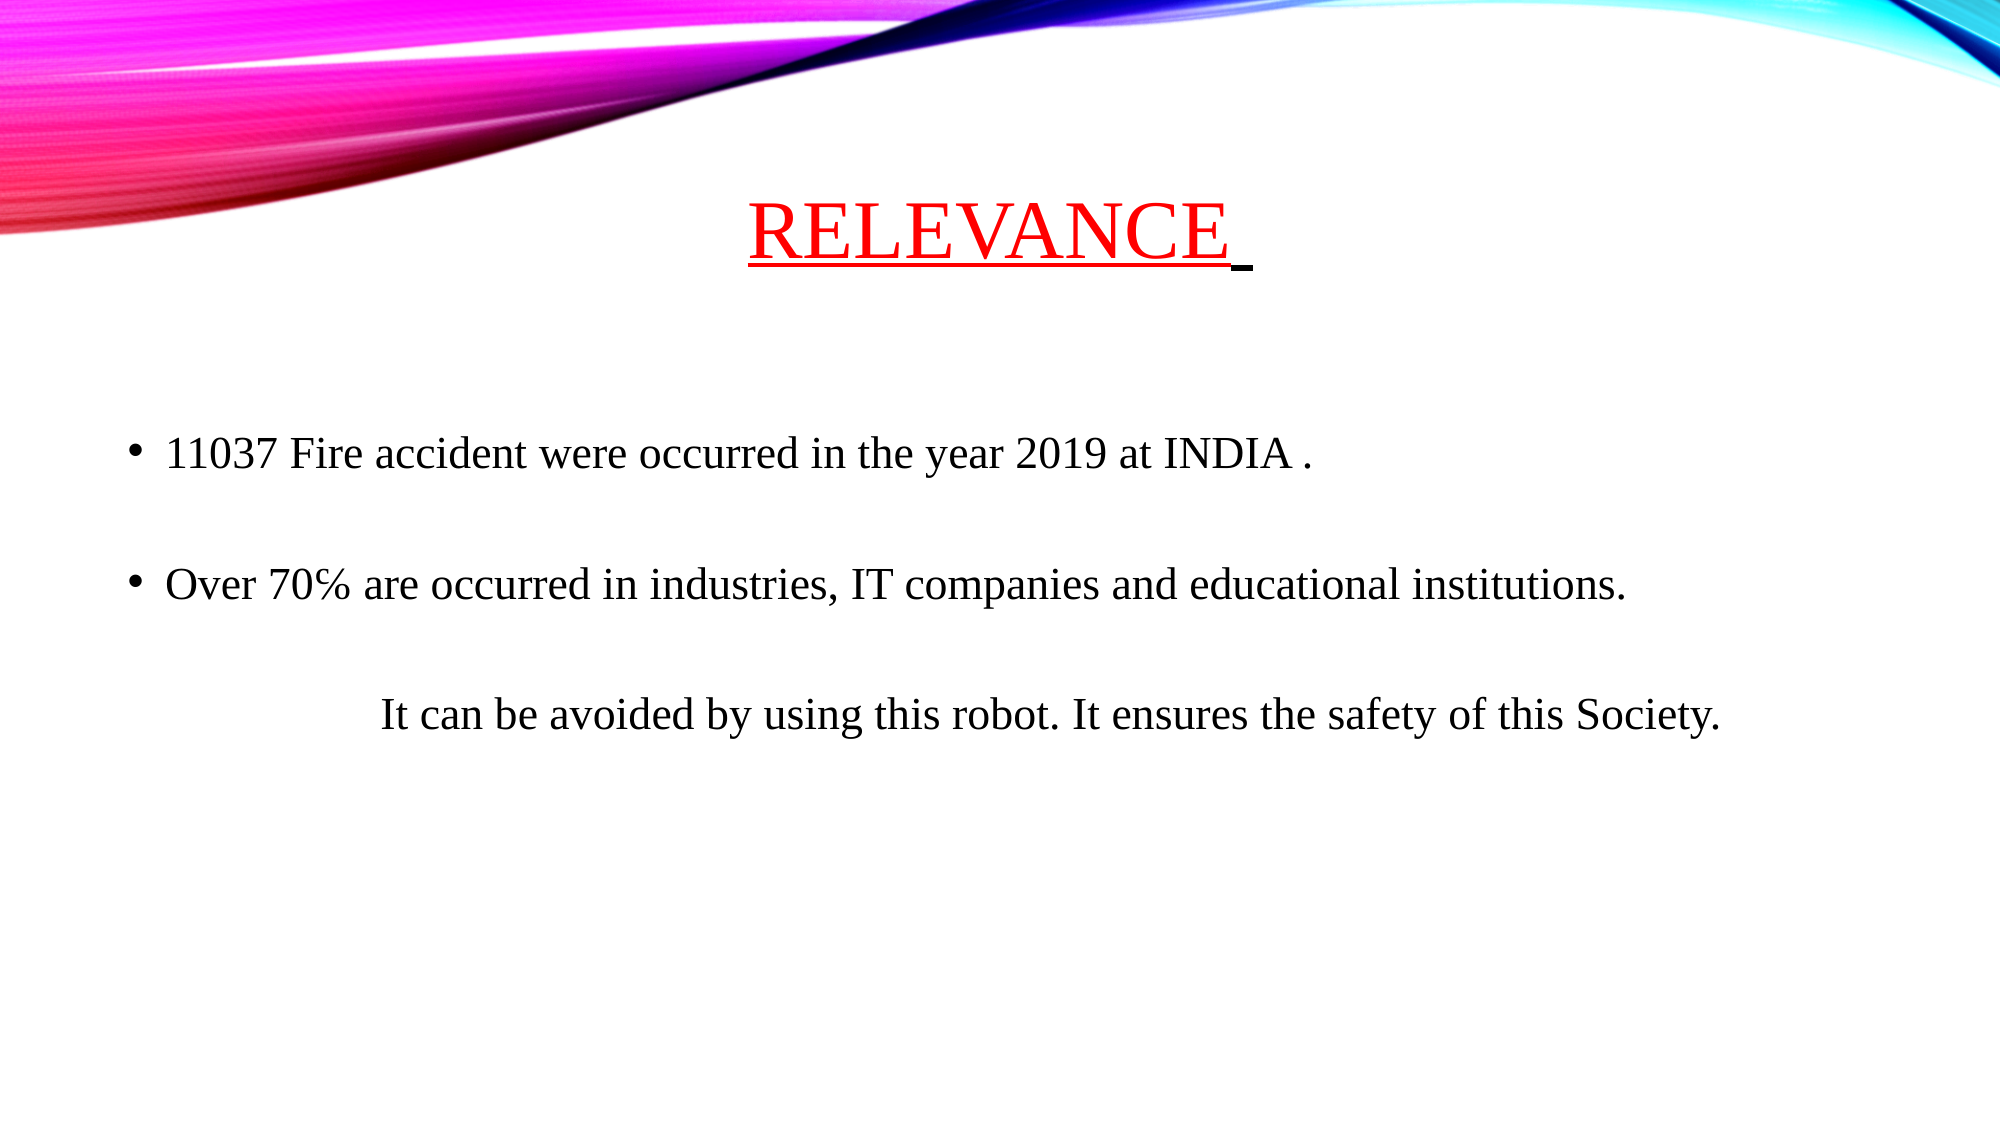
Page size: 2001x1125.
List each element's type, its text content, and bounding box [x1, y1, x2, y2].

list 11037 Fire accident were occurred in the year 2019 at INDIA . Over 70℅ are occurred in industries, IT companies and educational institutions. It can be avoided by using this robot. It ensures the safety of this Society. [112, 360, 1888, 1021]
picture [1910, 0, 2000, 45]
title RELEVANCE [112, 125, 1888, 338]
picture [0, 0, 2000, 237]
picture [1890, 0, 2000, 75]
